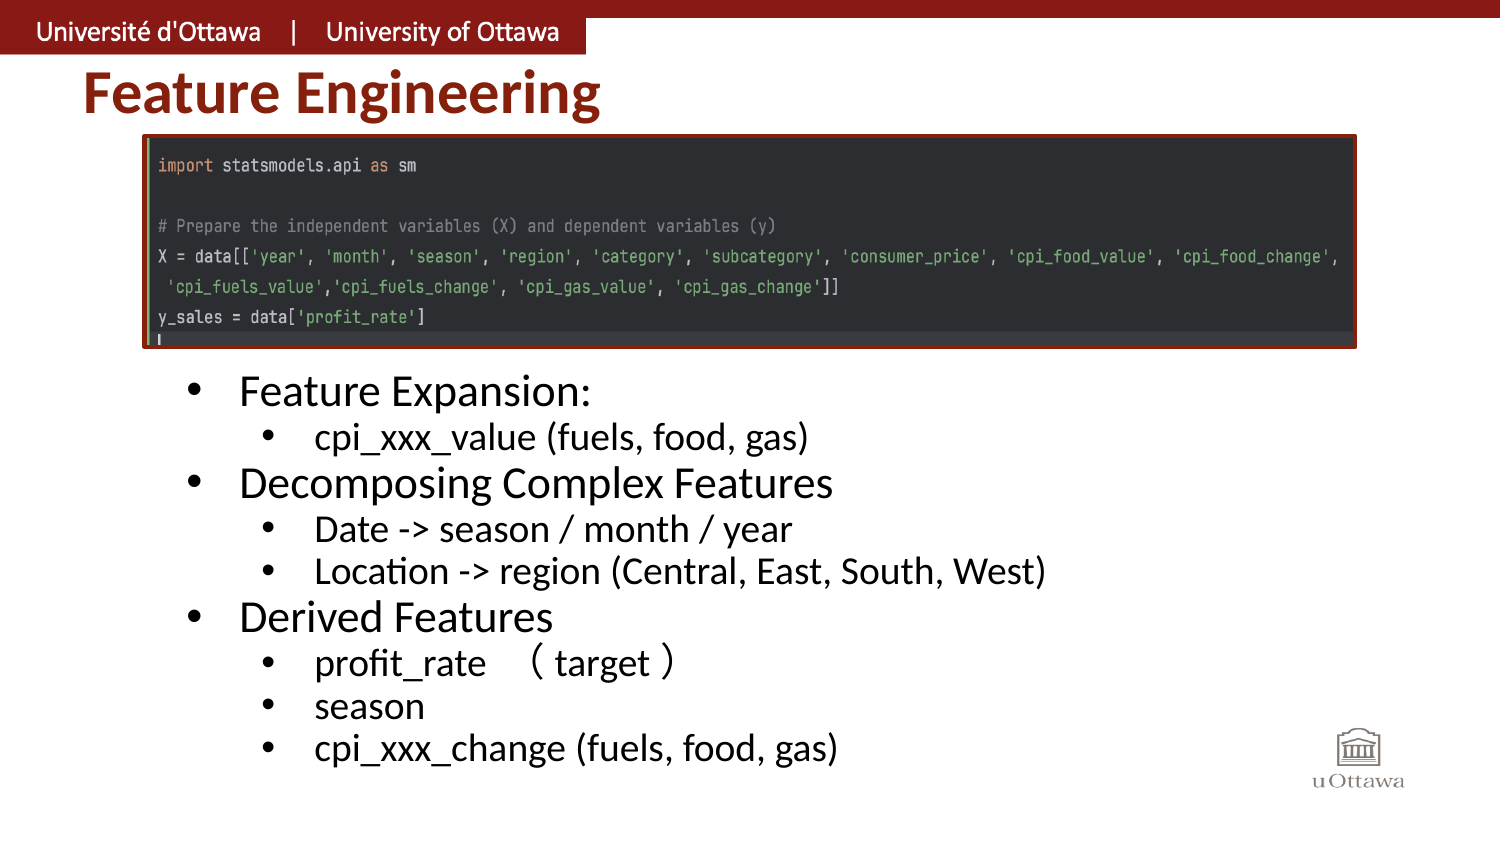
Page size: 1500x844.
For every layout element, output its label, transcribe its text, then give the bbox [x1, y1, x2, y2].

picture [0, 0, 1500, 844]
text_box Feature Engineering [68, 44, 903, 142]
list Feature Expansion: cpi_xxx_value (fuels, food, gas) Decomposing Complex Features Date -> season / month / year Location -> region (Central, East, South, West) Derived Features profit_rate （target） season cpi_xxx_change (fuels, food, gas) [153, 361, 1343, 792]
